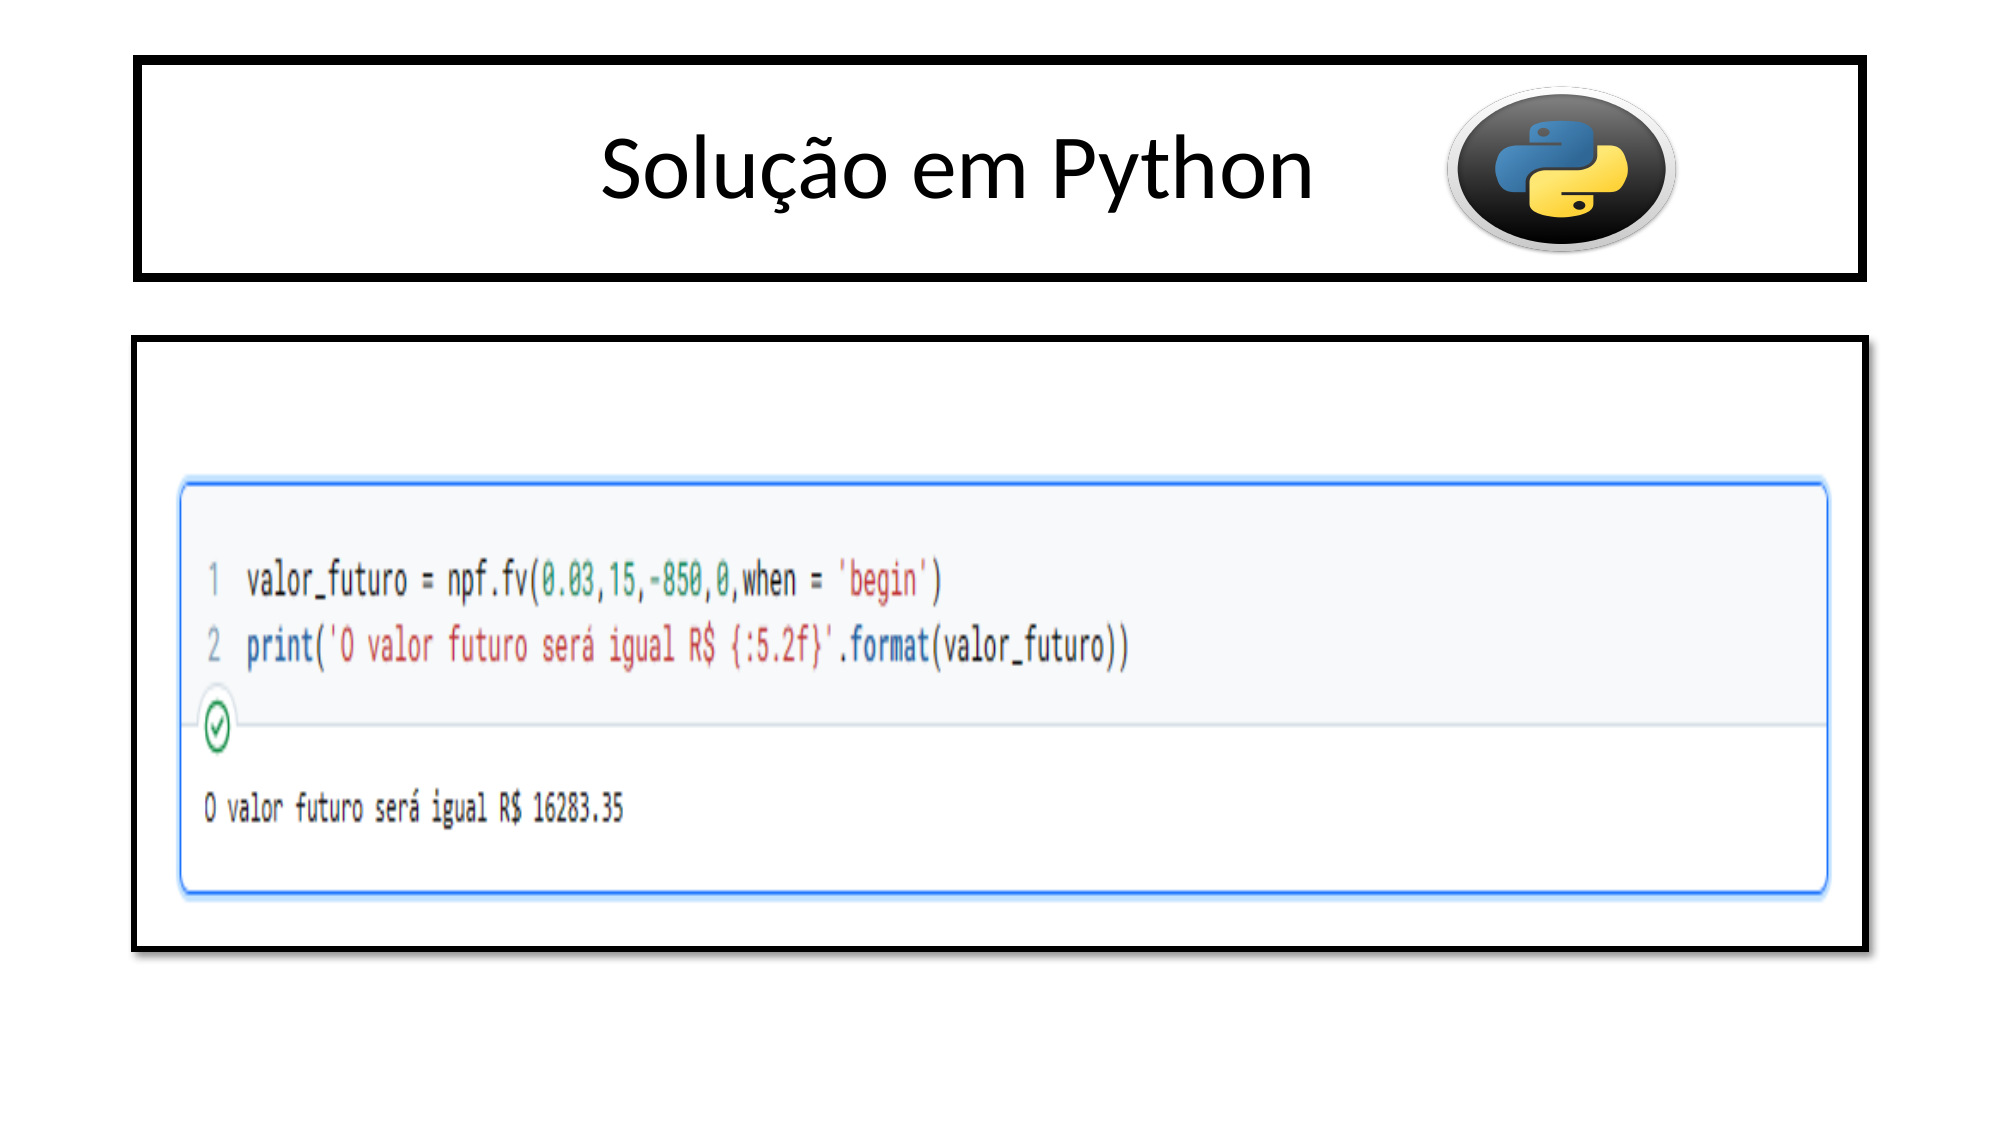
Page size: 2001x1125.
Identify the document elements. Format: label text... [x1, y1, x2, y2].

title Solução em Python [136, 59, 1863, 278]
picture [137, 341, 1863, 947]
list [1431, 75, 1692, 263]
